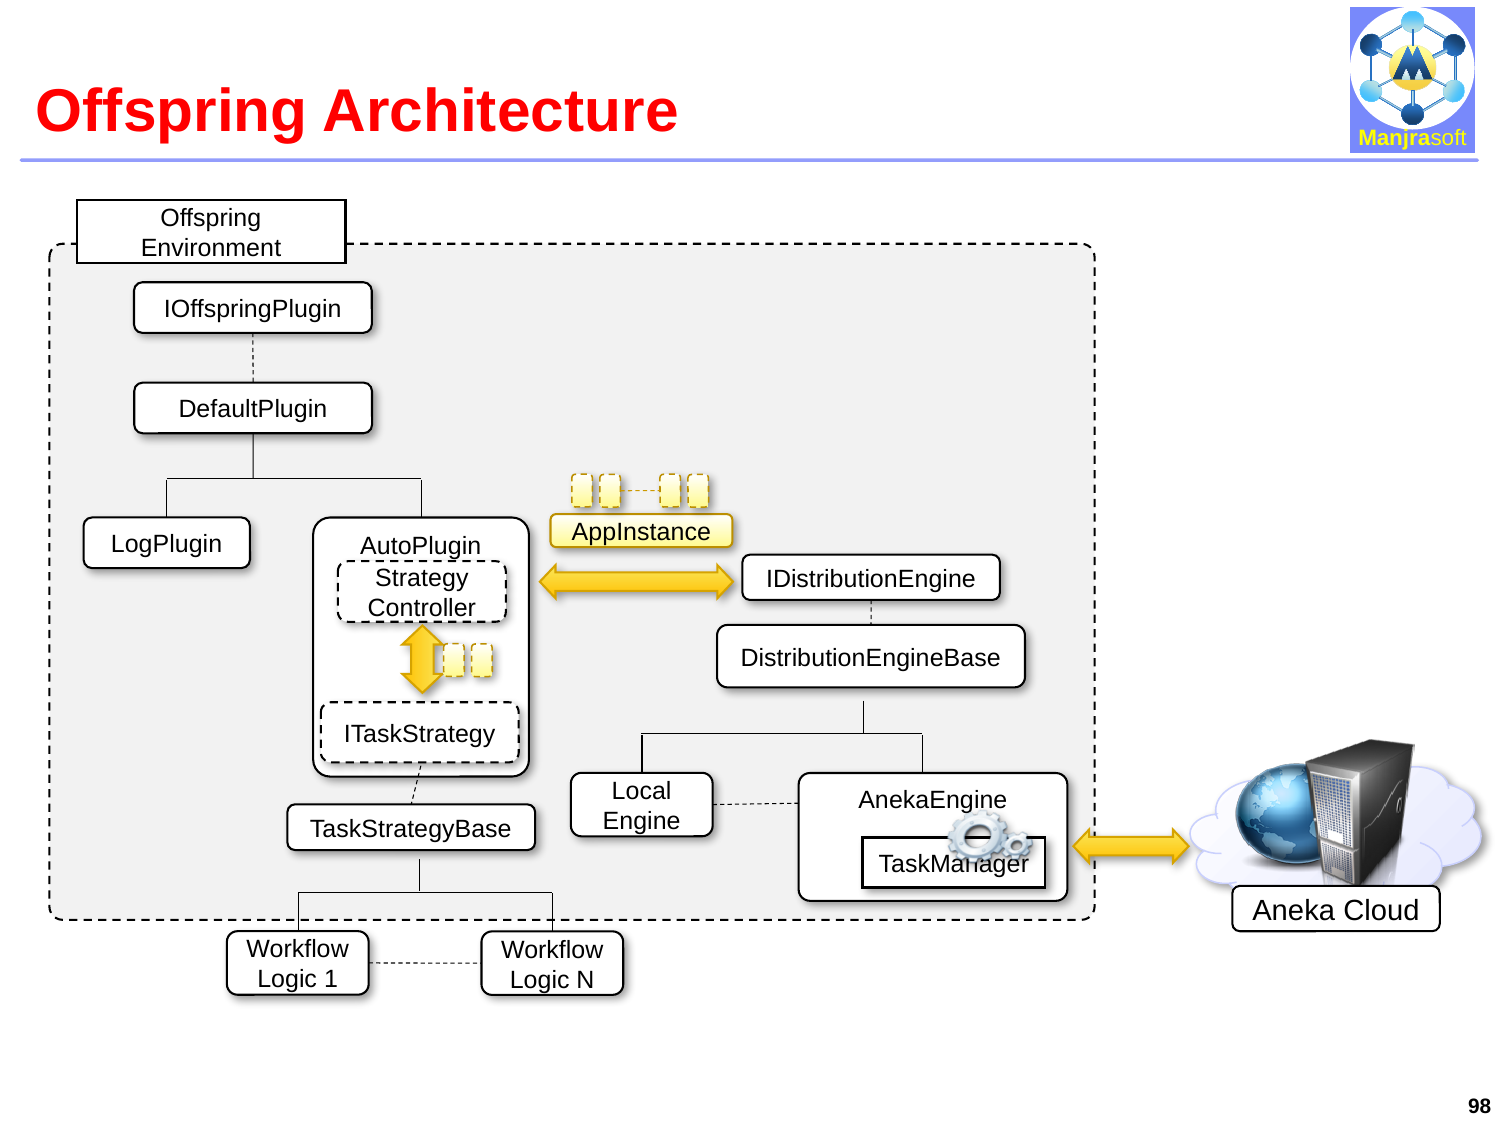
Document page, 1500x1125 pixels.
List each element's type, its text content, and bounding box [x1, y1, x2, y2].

slide_number 98 [1364, 1093, 1500, 1120]
title Offspring Architecture [26, 0, 1479, 145]
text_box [24, 199, 1500, 1013]
